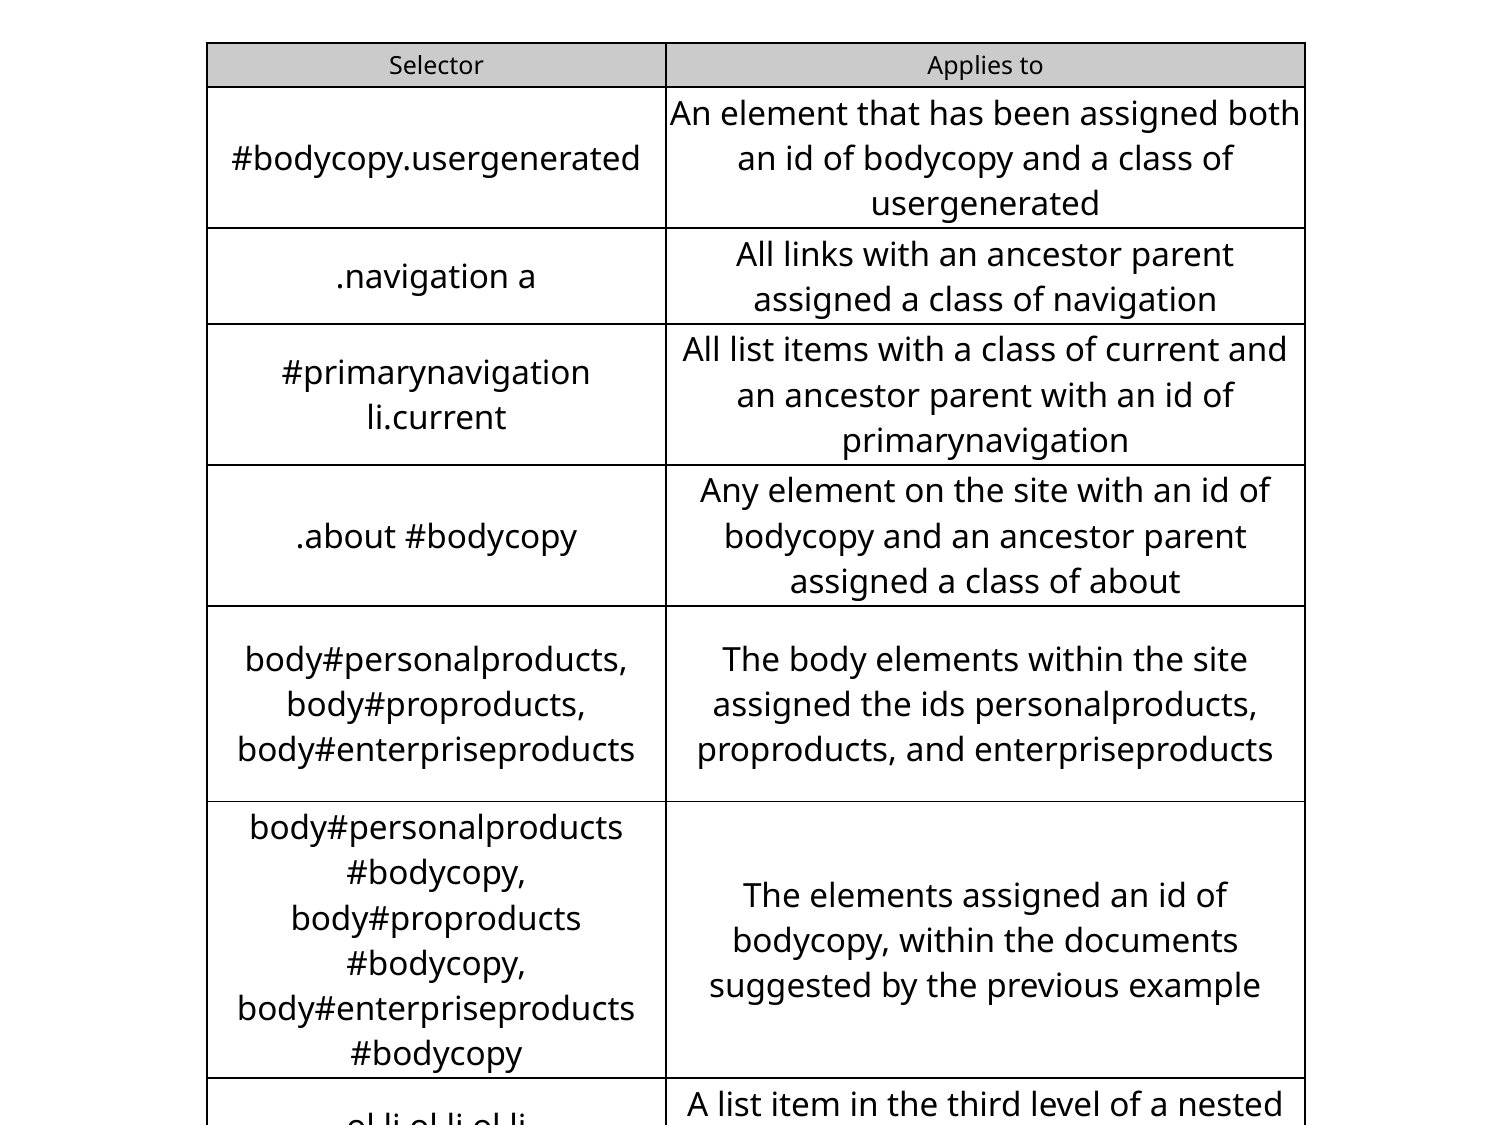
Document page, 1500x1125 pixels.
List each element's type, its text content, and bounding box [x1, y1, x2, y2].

table_cell #primarynavigation li.current [208, 325, 665, 464]
table_cell ol li ol li ol li [208, 1079, 665, 1125]
table_cell .about #bodycopy [208, 466, 665, 605]
table_header Selector [208, 44, 665, 86]
table_cell An element that has been assigned both an id of bodycopy and a class of usergenerated [667, 88, 1304, 227]
table_cell Any element on the site with an id of bodycopy and an ancestor parent assigned a class of about [667, 466, 1304, 605]
table_cell #bodycopy.usergenerated [208, 88, 665, 227]
table_header Applies to [667, 44, 1304, 86]
table_cell body#personalproducts #bodycopy, body#proproducts #bodycopy, body#enterpriseproducts #bodycopy [208, 802, 665, 1077]
table_cell The body elements within the site assigned the ids personalproducts, proproducts, and enterpriseproducts [667, 607, 1304, 801]
table_cell A list item in the third level of a nested ordered list [667, 1079, 1304, 1125]
table_cell body#personalproducts, body#proproducts, body#enterpriseproducts [208, 607, 665, 801]
table_cell .navigation a [208, 229, 665, 323]
table_cell All links with an ancestor parent assigned a class of navigation [667, 229, 1304, 323]
table_cell The elements assigned an id of bodycopy, within the documents suggested by the previous example [667, 802, 1304, 1077]
table_cell All list items with a class of current and an ancestor parent with an id of primarynavigation [667, 325, 1304, 464]
